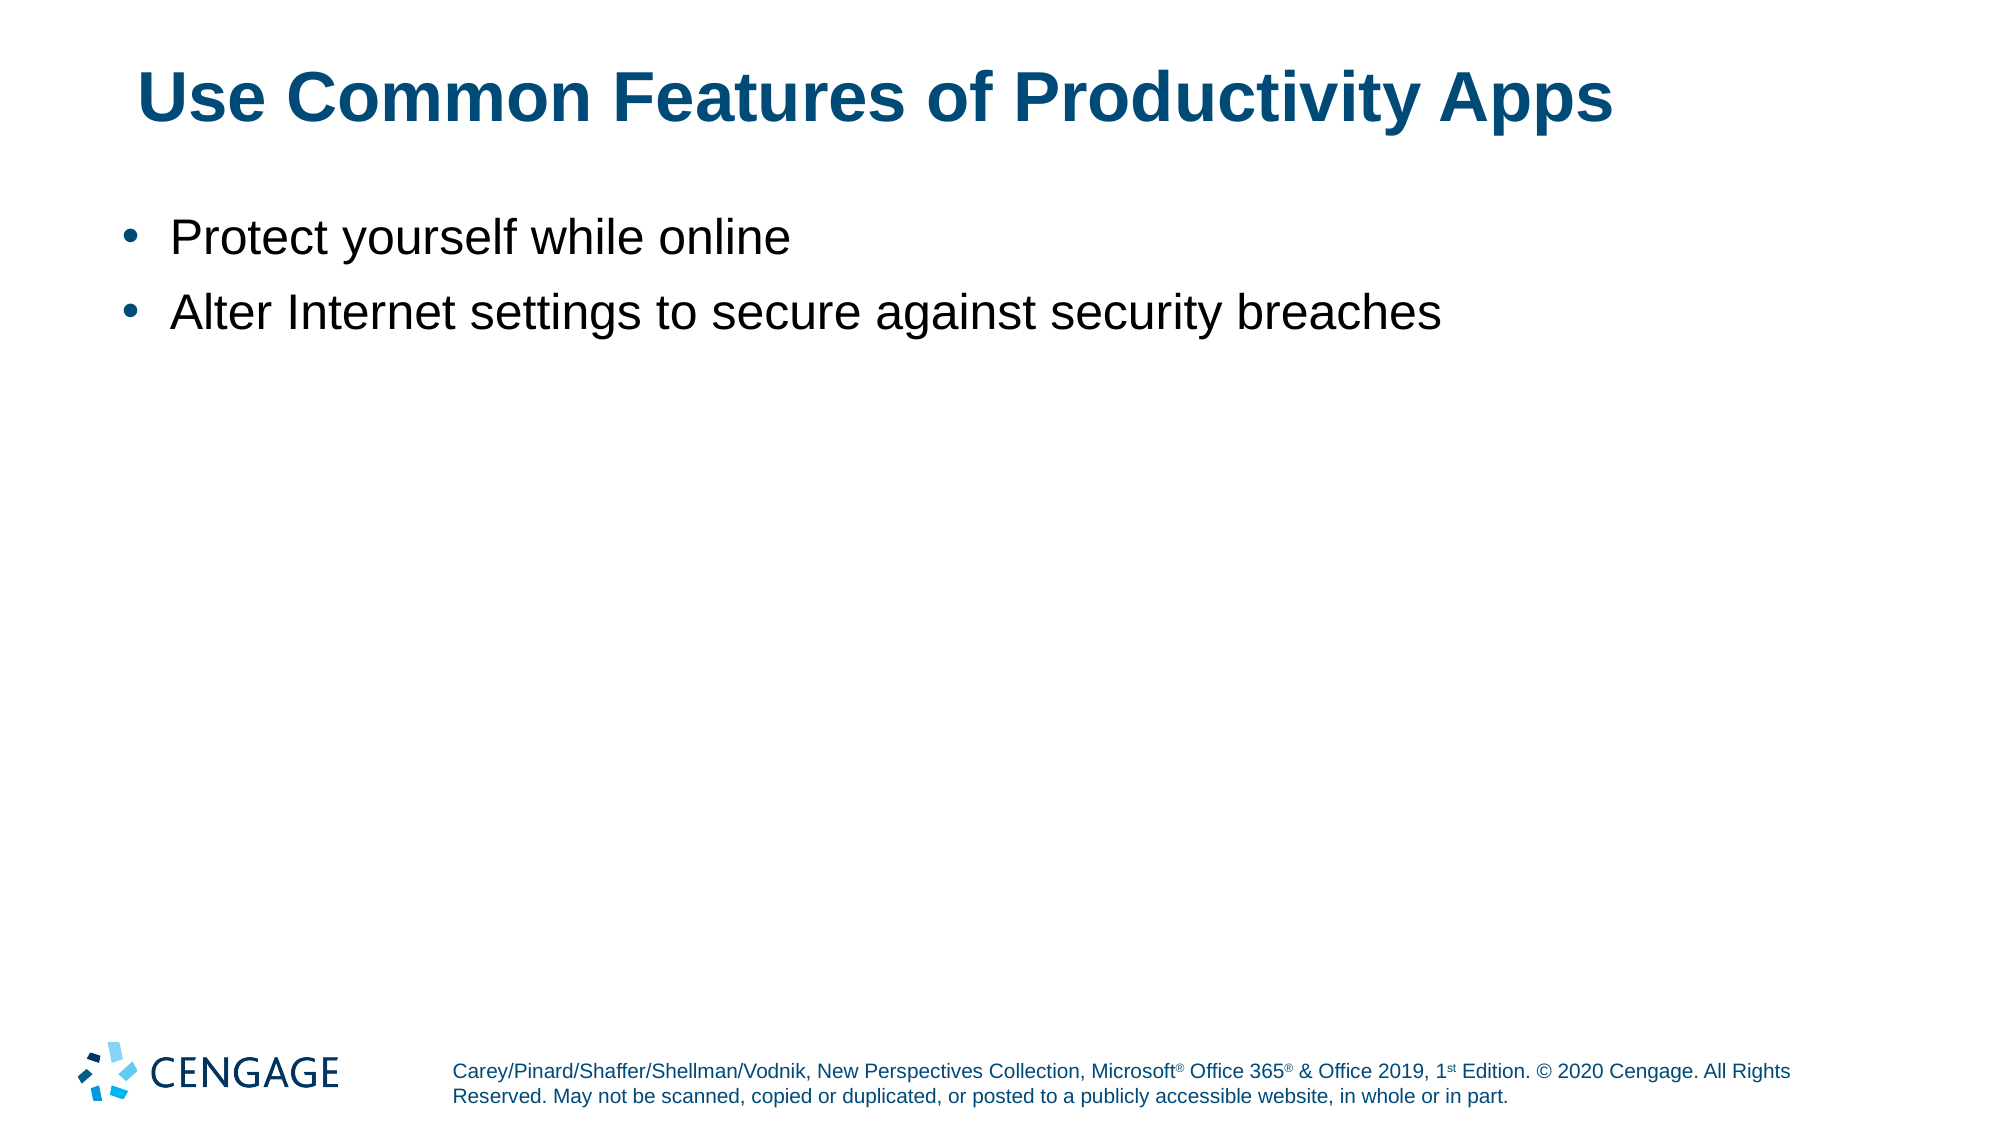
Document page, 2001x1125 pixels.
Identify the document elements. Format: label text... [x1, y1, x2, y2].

title Use Common Features of Productivity Apps [137, 59, 1863, 171]
picture [78, 1042, 338, 1101]
list Protect yourself while online Alter Internet settings to secure against security breaches [121, 211, 1879, 914]
